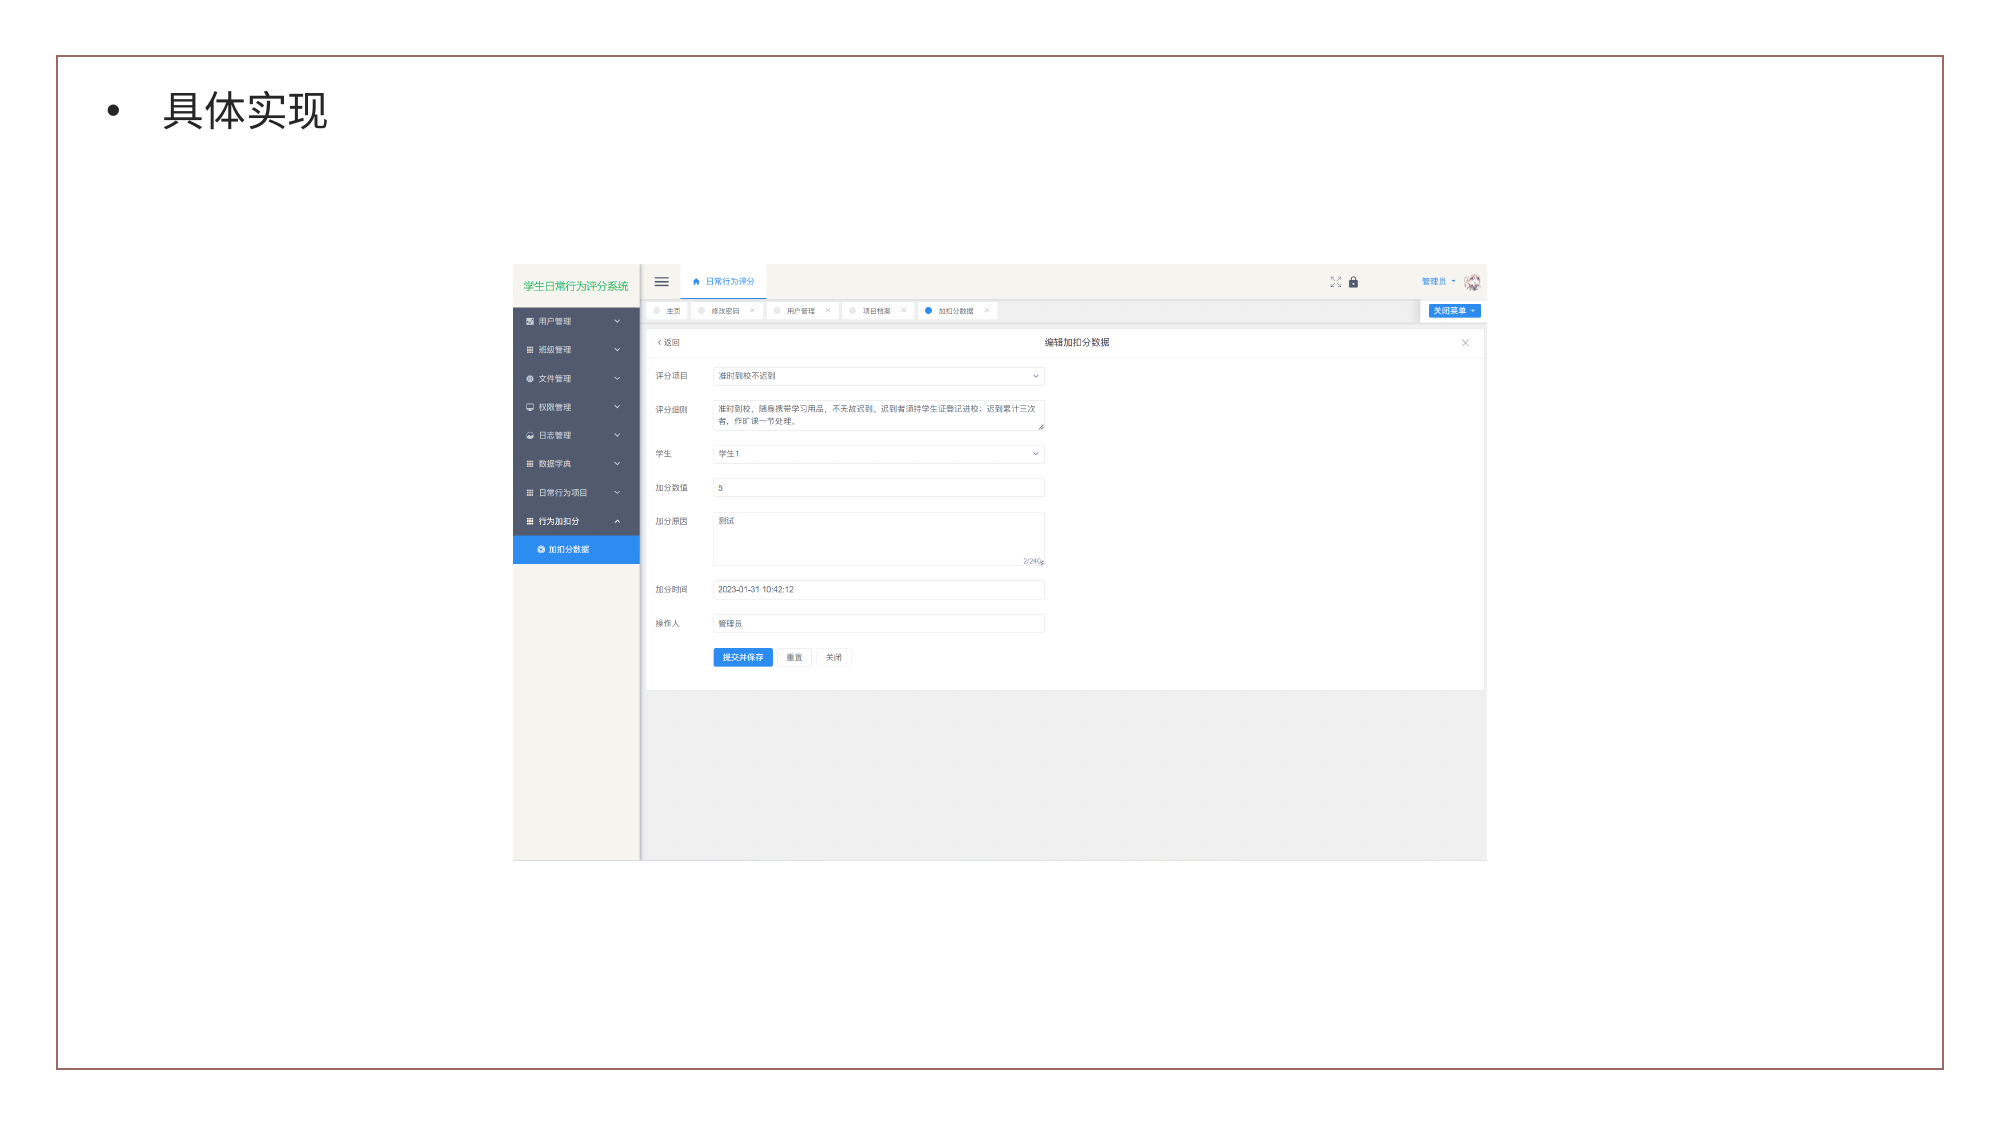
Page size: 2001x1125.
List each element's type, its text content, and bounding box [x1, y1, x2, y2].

text_box [56, 55, 1944, 1070]
text_box 具体实现 [91, 77, 394, 143]
picture [513, 264, 1487, 861]
